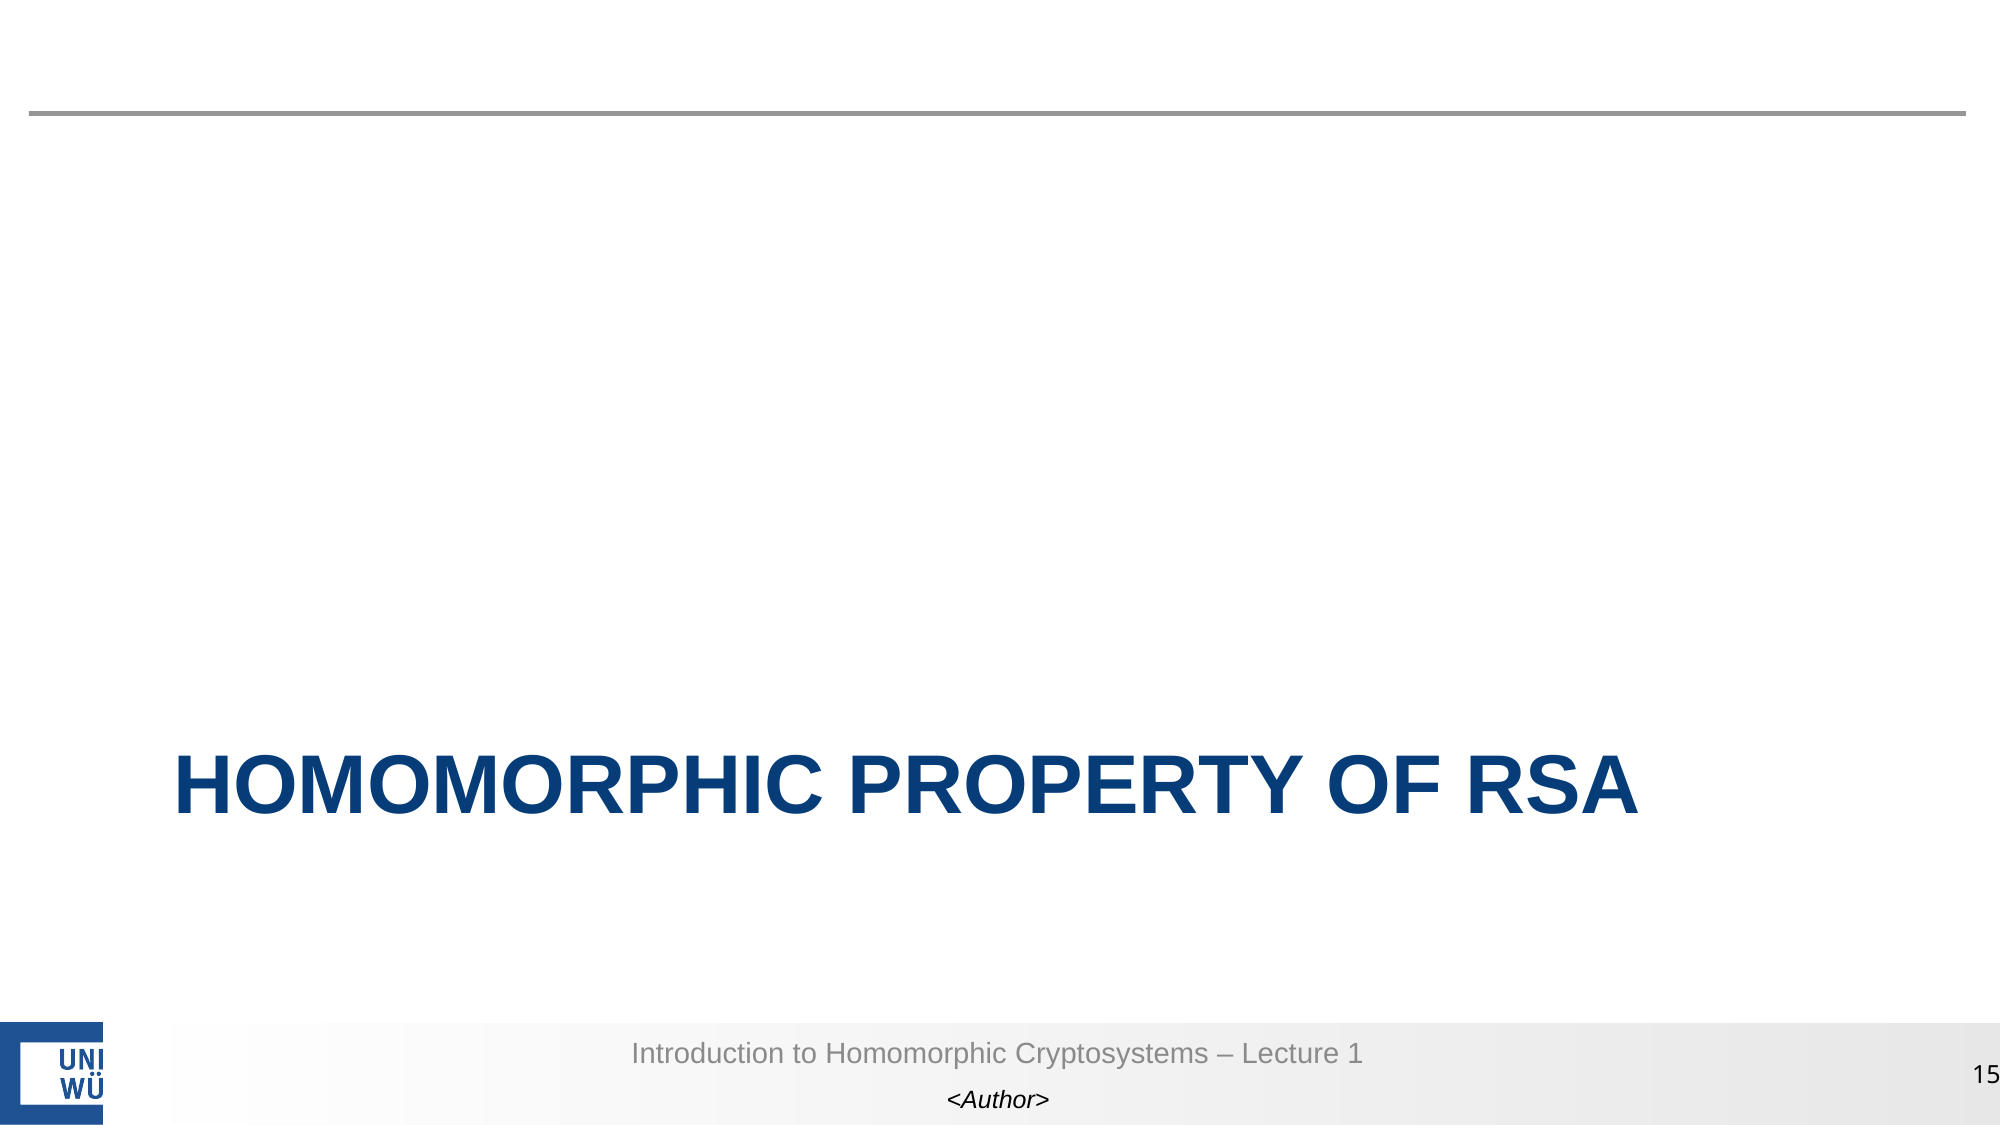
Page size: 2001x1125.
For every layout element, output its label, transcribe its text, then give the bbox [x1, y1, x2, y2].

title Homomorphic property of rsa [157, 722, 1859, 947]
picture [0, 1022, 103, 1125]
